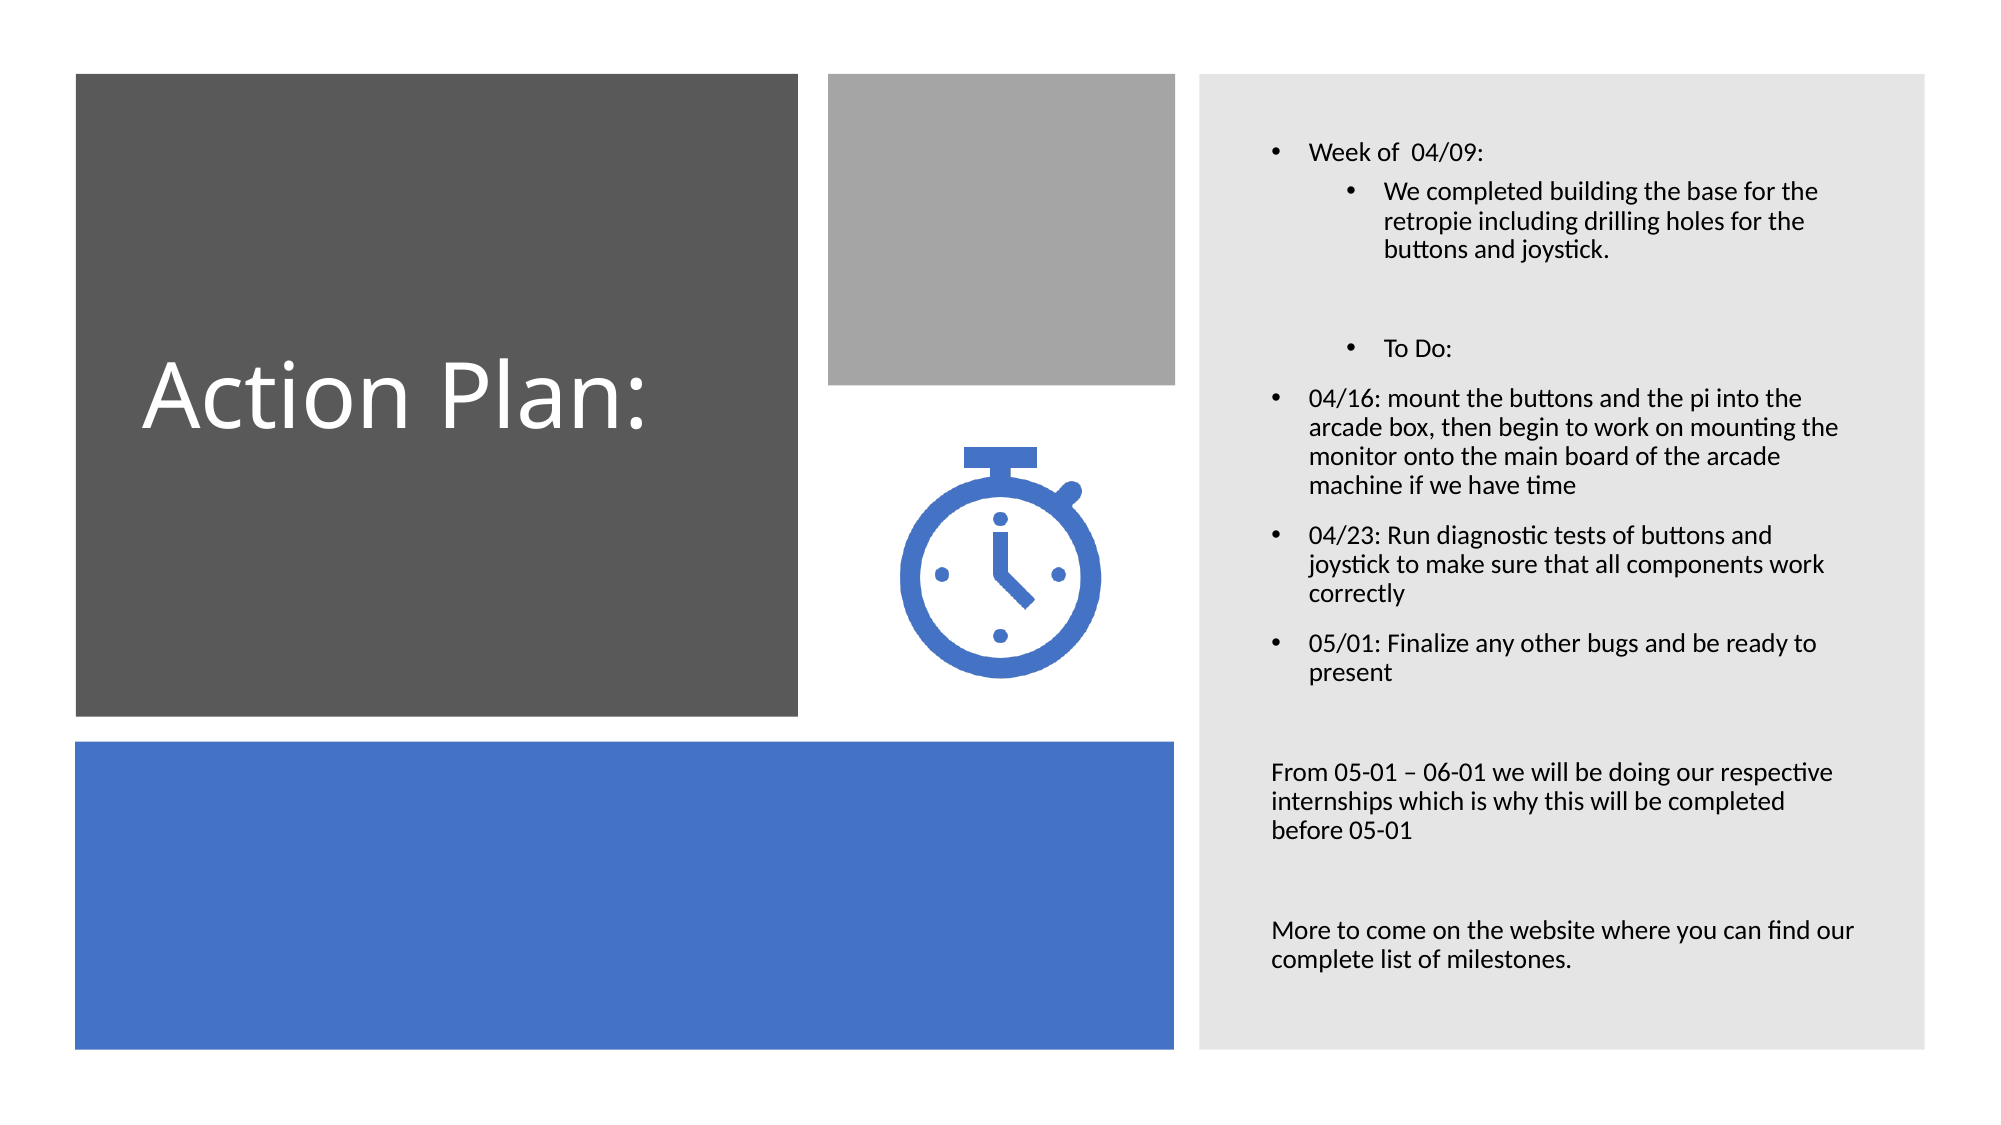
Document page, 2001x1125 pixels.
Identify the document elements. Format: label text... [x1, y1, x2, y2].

text_box [1198, 73, 1926, 1051]
text_box [75, 73, 799, 718]
title Action Plan: [127, 125, 744, 673]
list Week of 04/09: We completed building the base for the retropie including drilling holes for the buttons and joystick. To Do: 04/16: mount the buttons and the pi into the arcade box, then begin to work on mounting the monitor onto the main board of the arcade machine if we have time 04/23: Run diagnostic tests of buttons and joystick to make sure that all components work correctly 05/01: Finalize any other bugs and be ready to present From 05-01 – 06-01 we will be doing our respective internships which is why this will be completed before 05-01 More to come on the website where you can find our complete list of milestones. [1256, 130, 1873, 996]
picture [859, 422, 1140, 703]
text_box [827, 73, 1176, 386]
text_box [74, 741, 1175, 1051]
